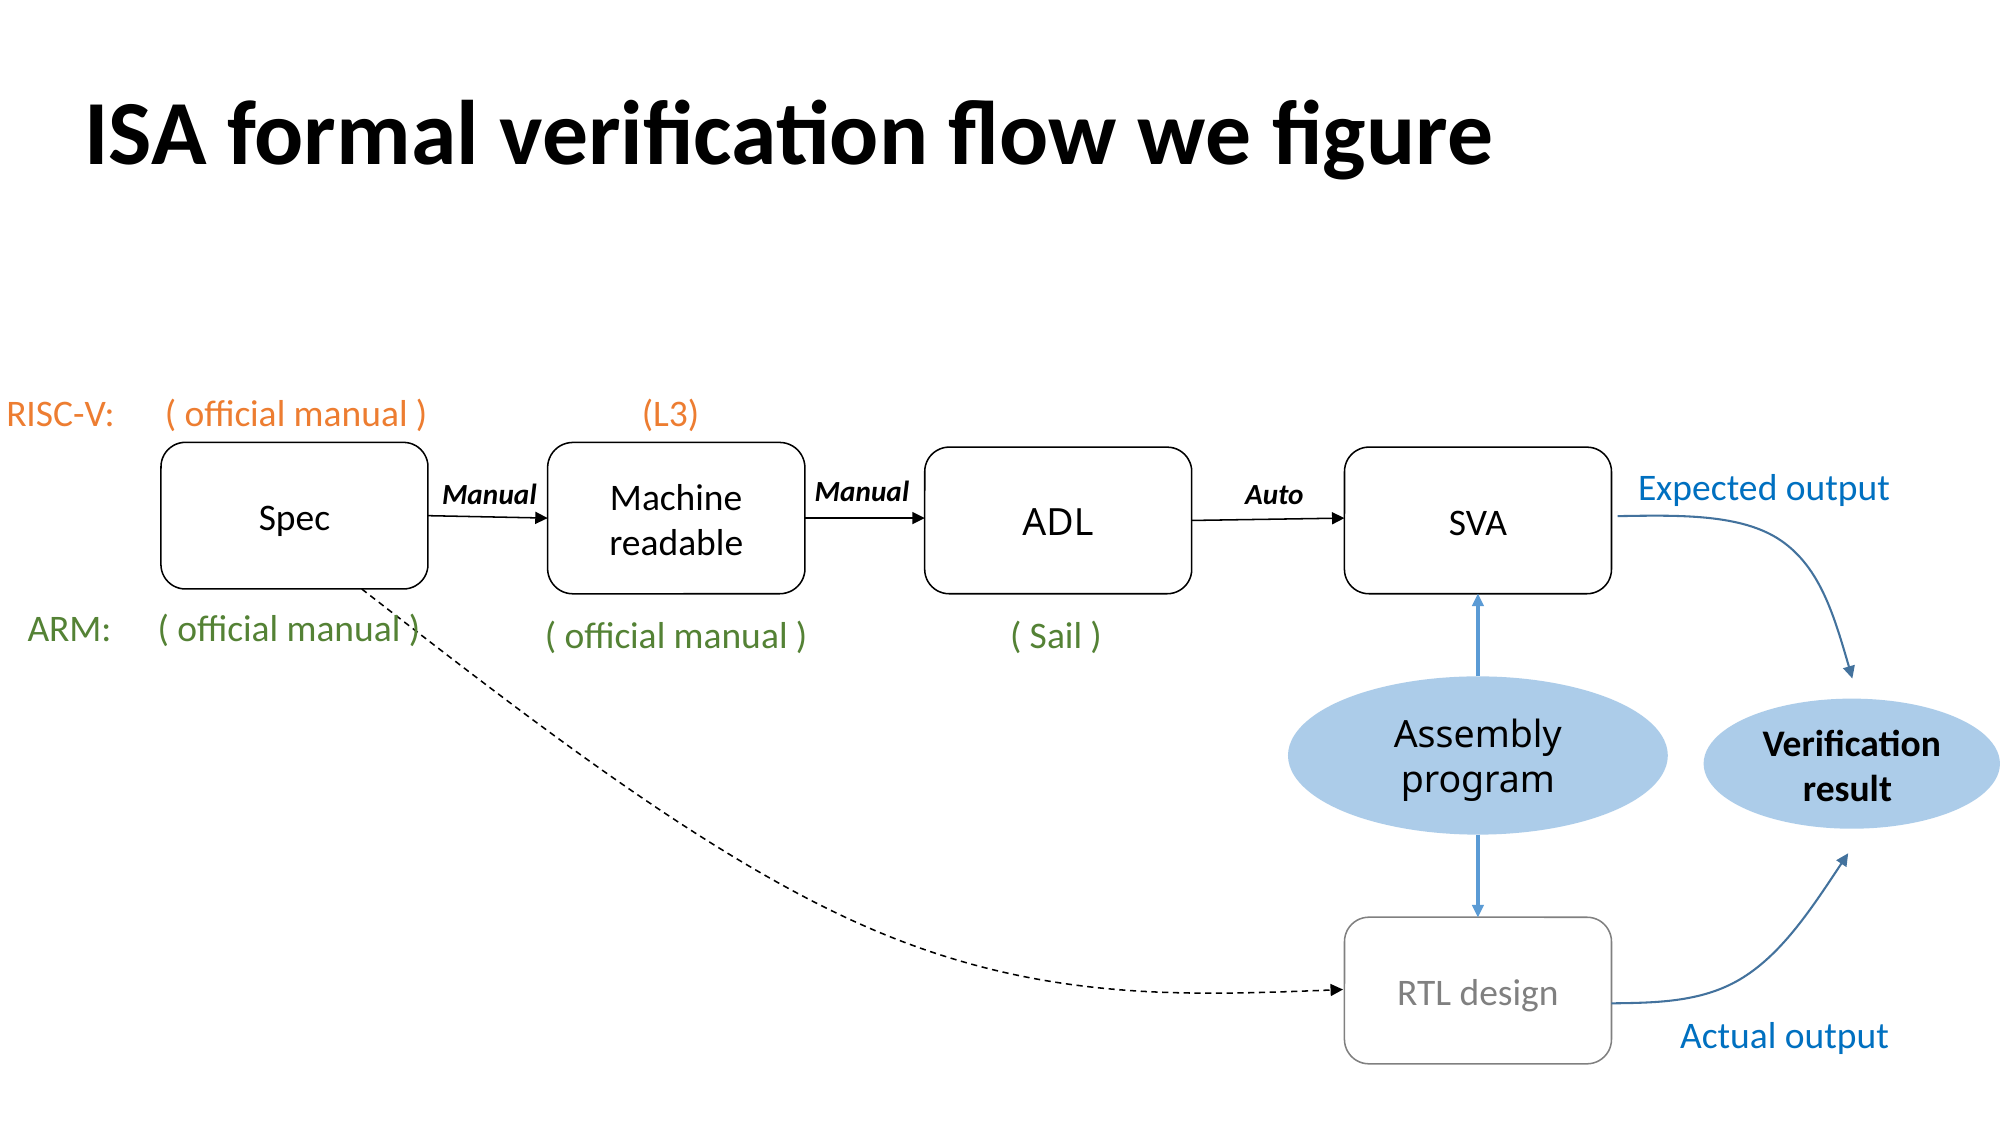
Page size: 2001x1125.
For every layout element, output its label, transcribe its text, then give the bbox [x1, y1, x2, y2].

text_box Expected output [1623, 455, 1906, 515]
text_box ADL [924, 447, 1192, 594]
text_box (L3) [627, 381, 714, 442]
text_box ( official manual ) [142, 596, 436, 657]
text_box [436, 619, 1343, 997]
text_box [427, 515, 548, 519]
text_box ISA formal verification flow we figure [69, 65, 1761, 191]
text_box [1617, 515, 1855, 679]
text_box Assembly program [1287, 676, 1668, 835]
text_box [1611, 853, 1849, 1005]
text_box Verification result [1703, 698, 2000, 829]
text_box ( Sail ) [995, 604, 1117, 664]
text_box ( official manual ) [150, 381, 443, 442]
text_box Machine readable [547, 442, 805, 594]
text_box RTL design [1344, 917, 1612, 1064]
text_box ( official manual ) [530, 604, 823, 664]
text_box [361, 588, 379, 596]
text_box RISC-V: [0, 381, 130, 442]
text_box SVA [1344, 447, 1612, 594]
text_box Spec [160, 442, 428, 589]
text_box Manual [427, 467, 552, 518]
text_box Manual [799, 465, 925, 515]
text_box Auto [1230, 467, 1319, 518]
text_box ARM: [12, 596, 127, 657]
text_box Actual output [1665, 1003, 1904, 1063]
